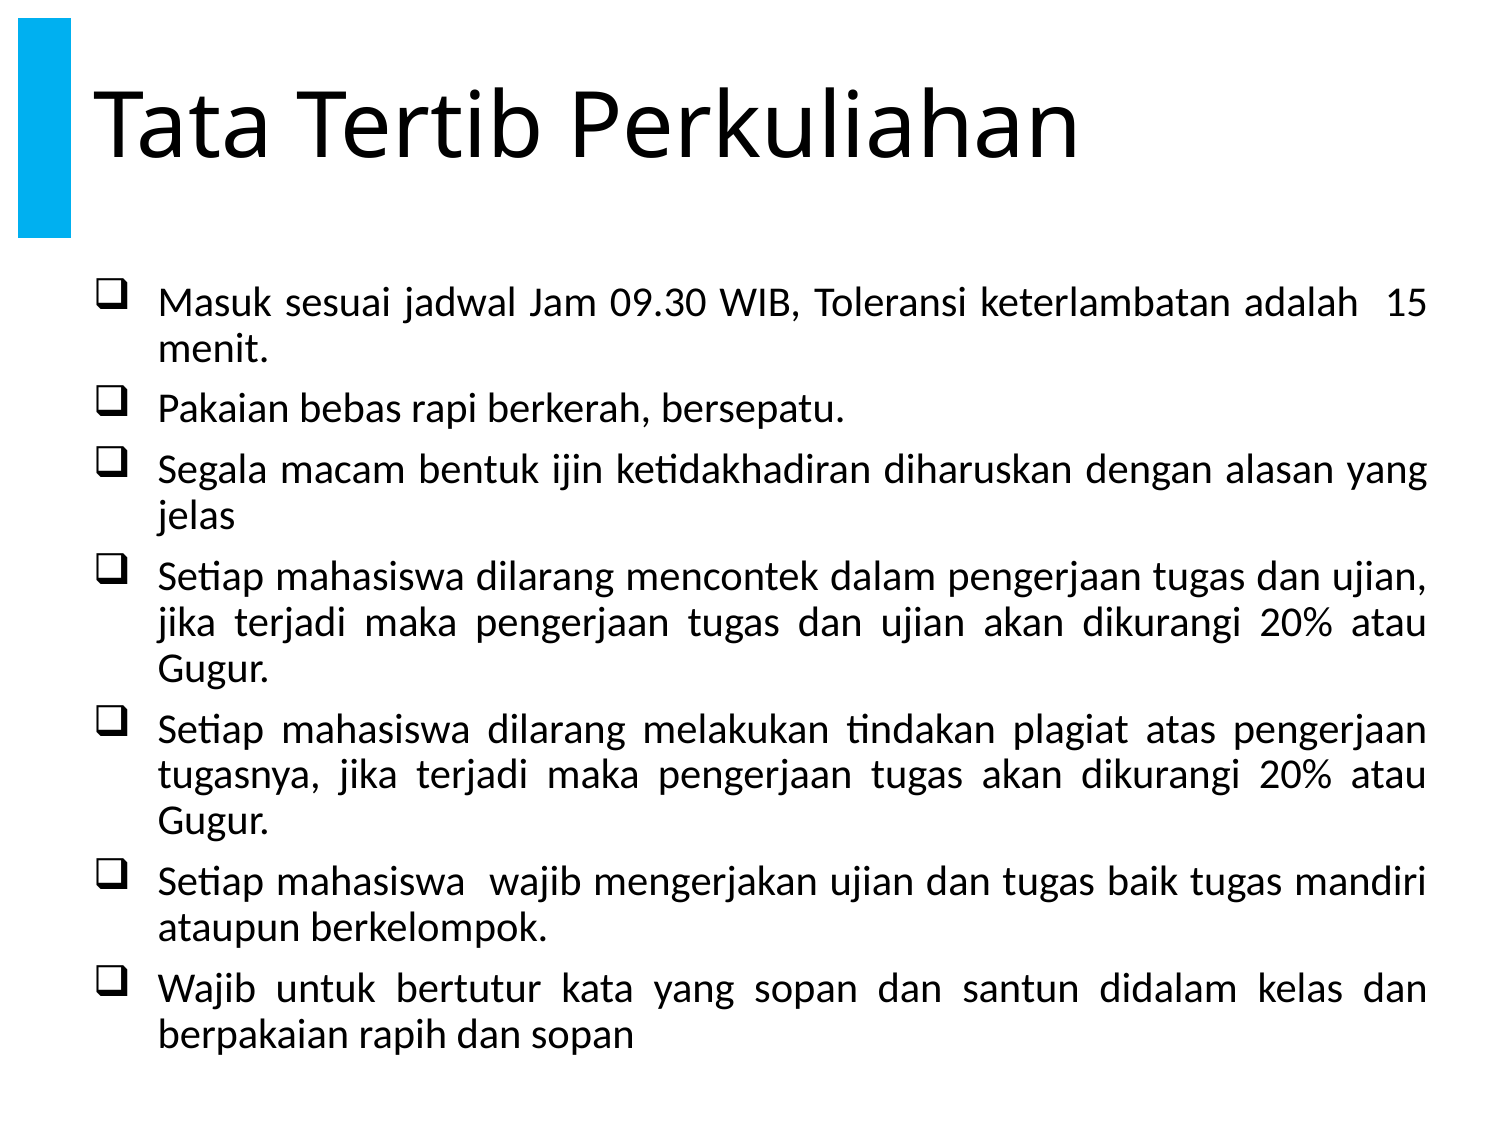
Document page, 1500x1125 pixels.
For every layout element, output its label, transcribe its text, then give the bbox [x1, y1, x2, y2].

list Masuk sesuai jadwal Jam 09.30 WIB, Toleransi keterlambatan adalah 15 menit. Pakaian bebas rapi berkerah, bersepatu. Segala macam bentuk ijin ketidakhadiran diharuskan dengan alasan yang jelas Setiap mahasiswa dilarang mencontek dalam pengerjaan tugas dan ujian, jika terjadi maka pengerjaan tugas dan ujian akan dikurangi 20% atau Gugur. Setiap mahasiswa dilarang melakukan tindakan plagiat atas pengerjaan tugasnya, jika terjadi maka pengerjaan tugas akan dikurangi 20% atau Gugur. Setiap mahasiswa wajib mengerjakan ujian dan tugas baik tugas mandiri ataupun berkelompok. Wajib untuk bertutur kata yang sopan dan santun didalam kelas dan berpakaian rapih dan sopan [78, 272, 1443, 1070]
title Tata Tertib Perkuliahan [78, 19, 1443, 237]
